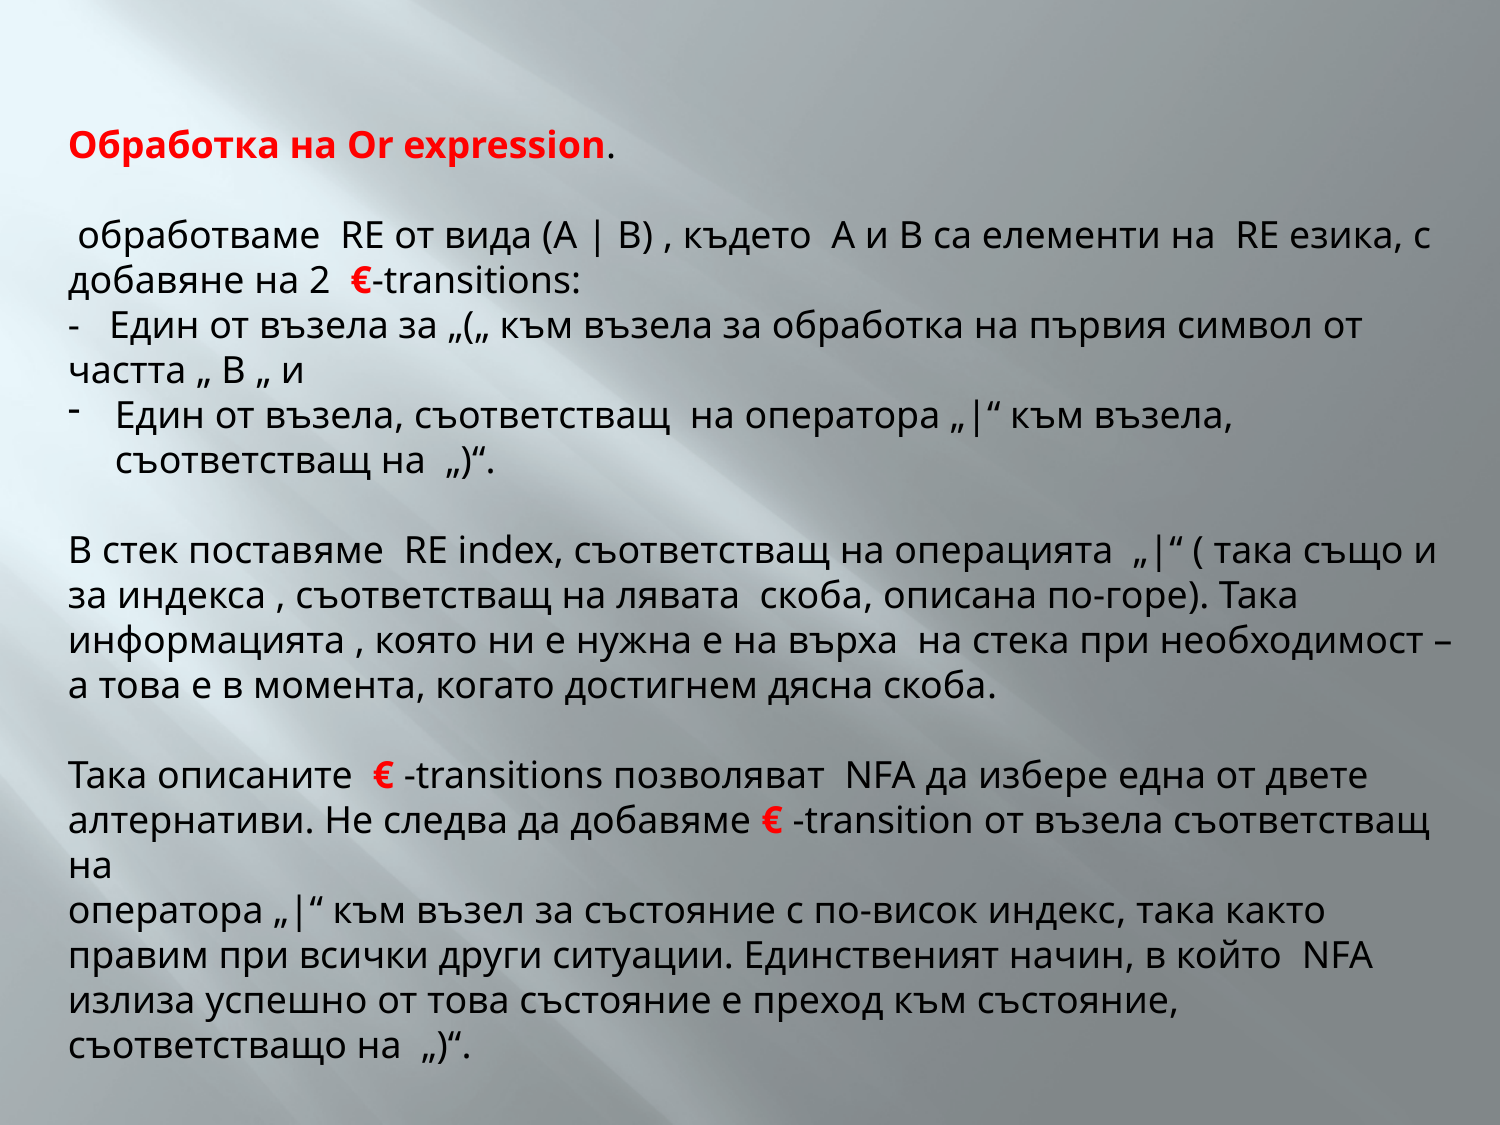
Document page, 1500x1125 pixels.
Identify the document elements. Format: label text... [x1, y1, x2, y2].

text_box Обработка на Or expression. обработваме RE от вида (A | B) , където A и B са елементи на RE езика, с добавяне на 2 €-transitions: - Един от възела за „(„ към възела за обработка на първия символ от частта „ B „ и Един от възела, съответстващ на оператора „|“ към възела, съответстващ на „)“. В стек поставяме RE index, съответстващ на операцията „|“ ( така също и за индекса , съответстващ на лявата скоба, описана по-горе). Така информацията , която ни е нужна е на върха на стека при необходимост – а това е в момента, когато достигнем дясна скоба. Така описаните € -transitions позволяват NFA да избере една от двете алтернативи. Не следва да добавяме € -transition от възела съответстващ на оператора „|“ към възел за състояние с по-висок индекс, така както правим при всички други ситуации. Единственият начин, в който NFA излиза успешно от това състояние е преход към състояние, съответстващо на „)“. [53, 113, 1483, 1074]
